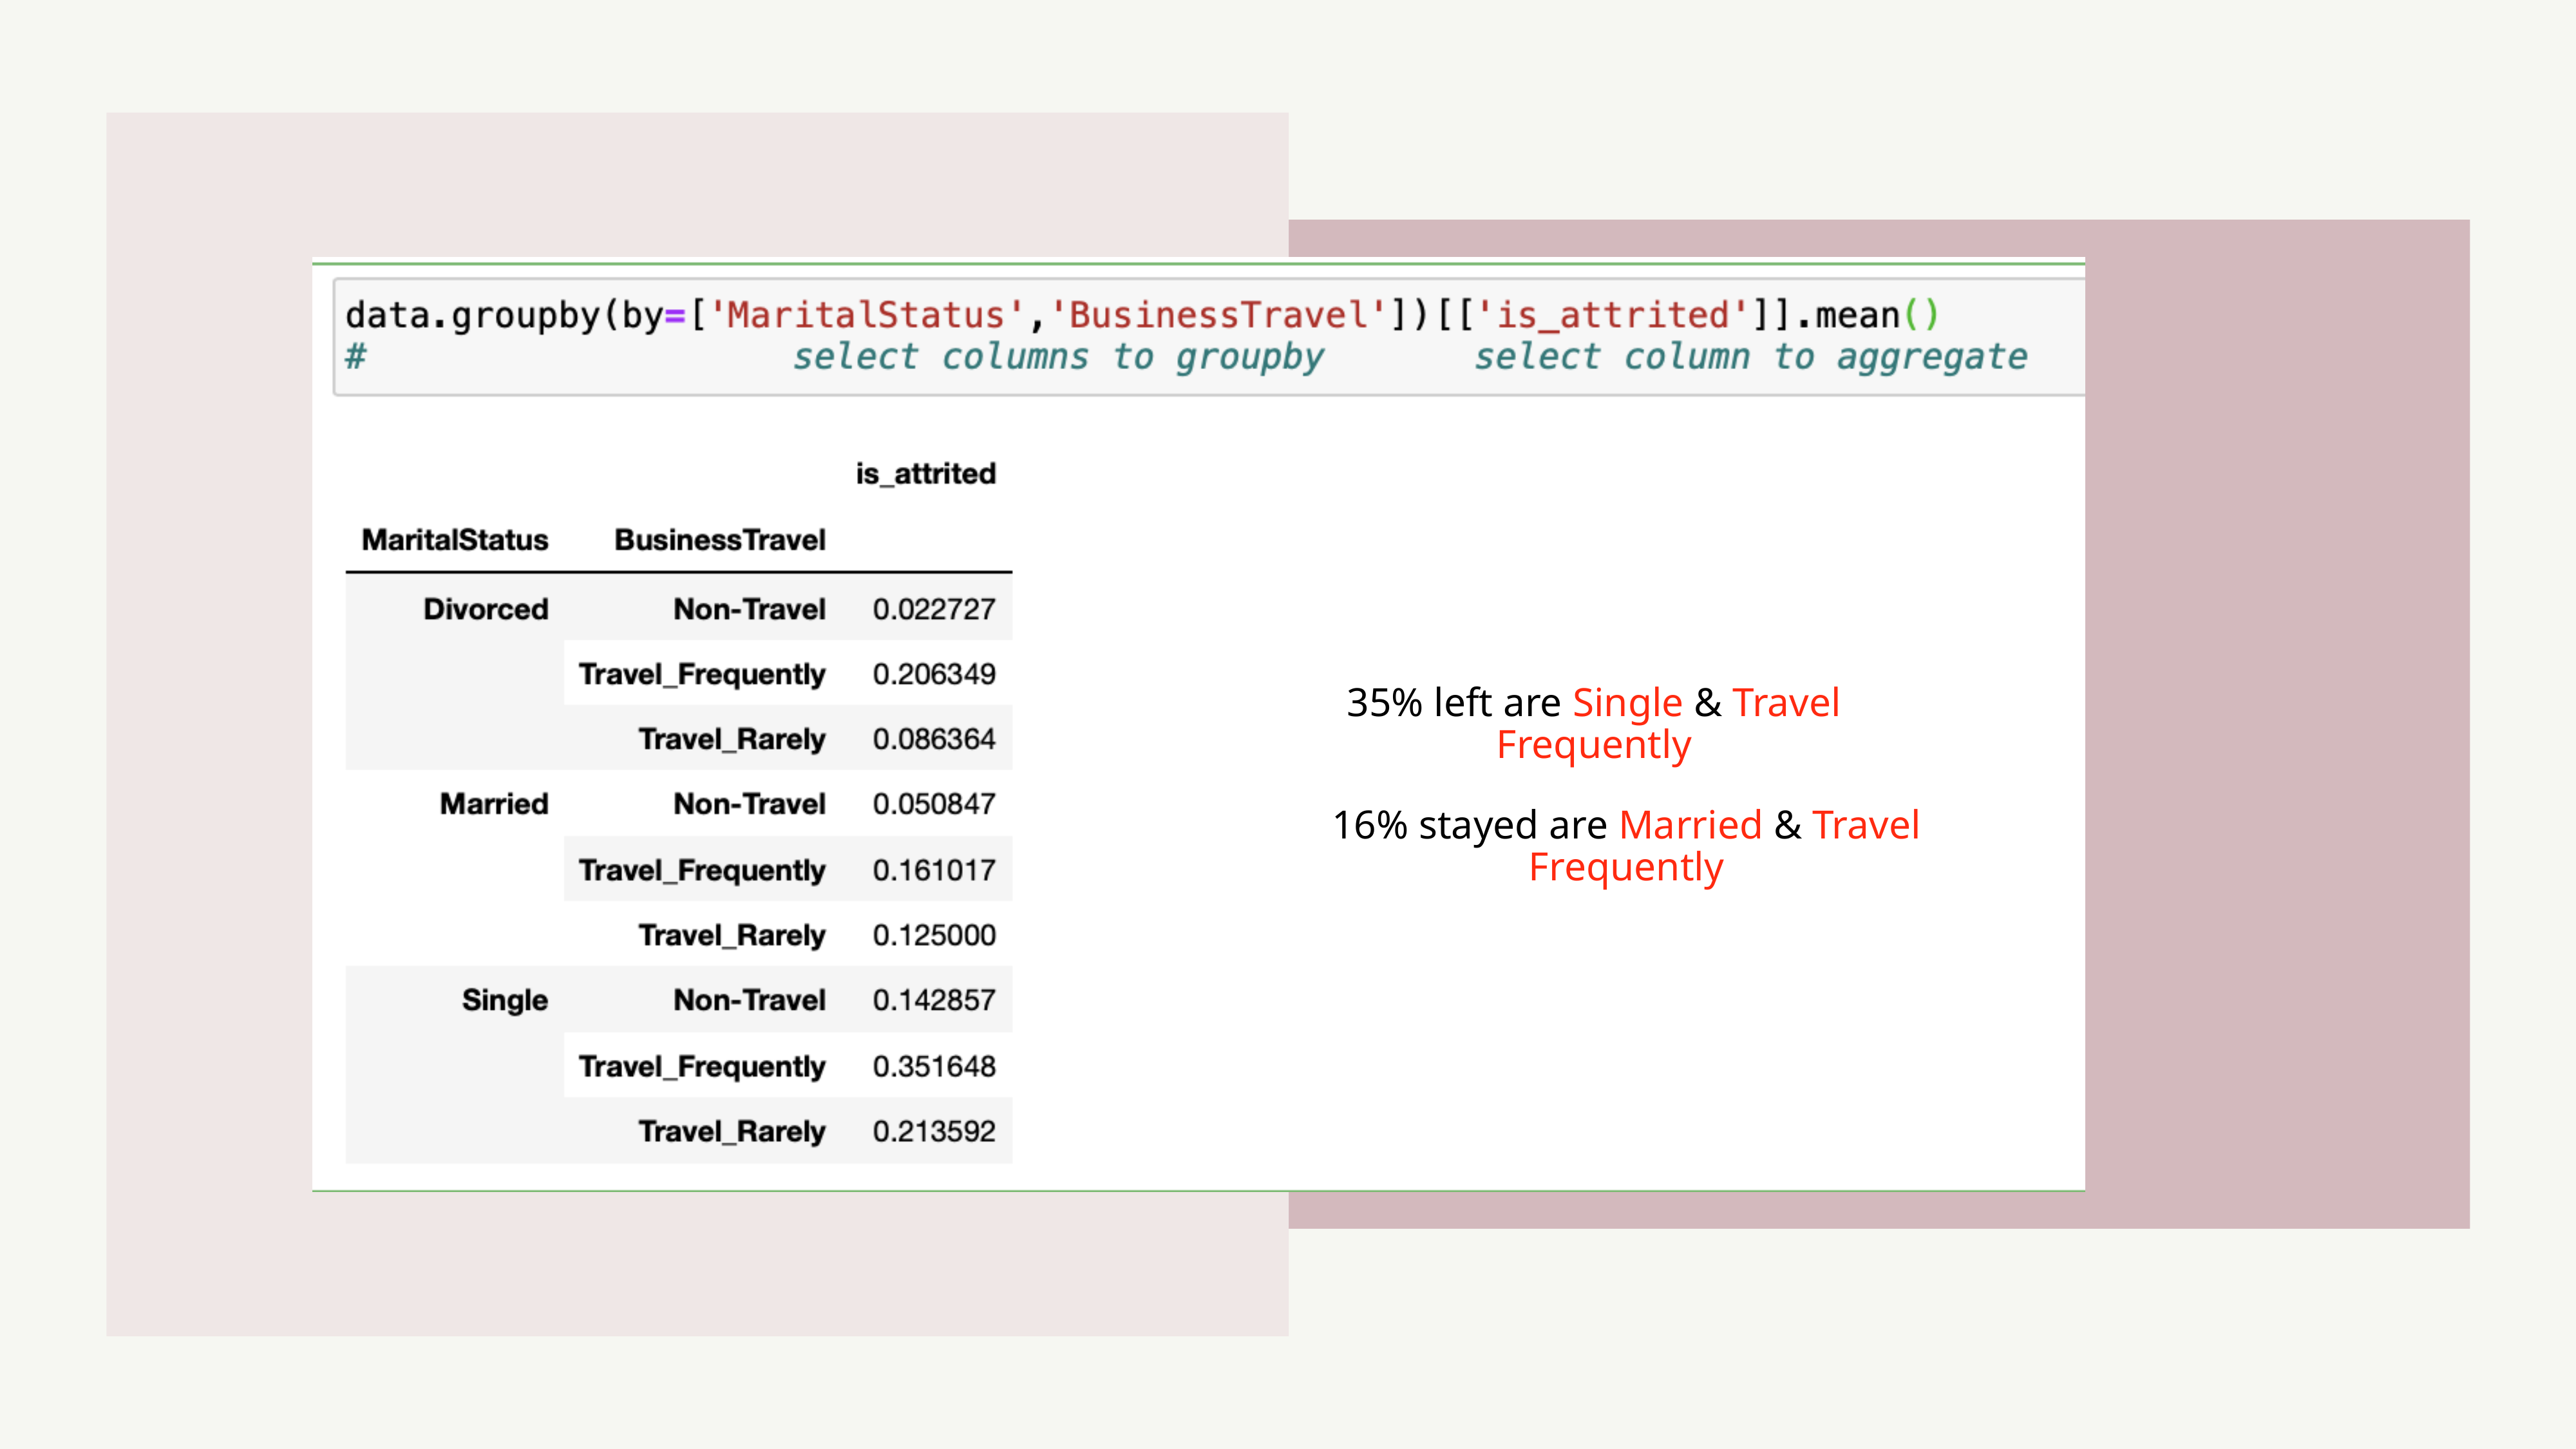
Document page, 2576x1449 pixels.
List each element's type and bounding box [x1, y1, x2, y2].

picture [312, 256, 2085, 1193]
